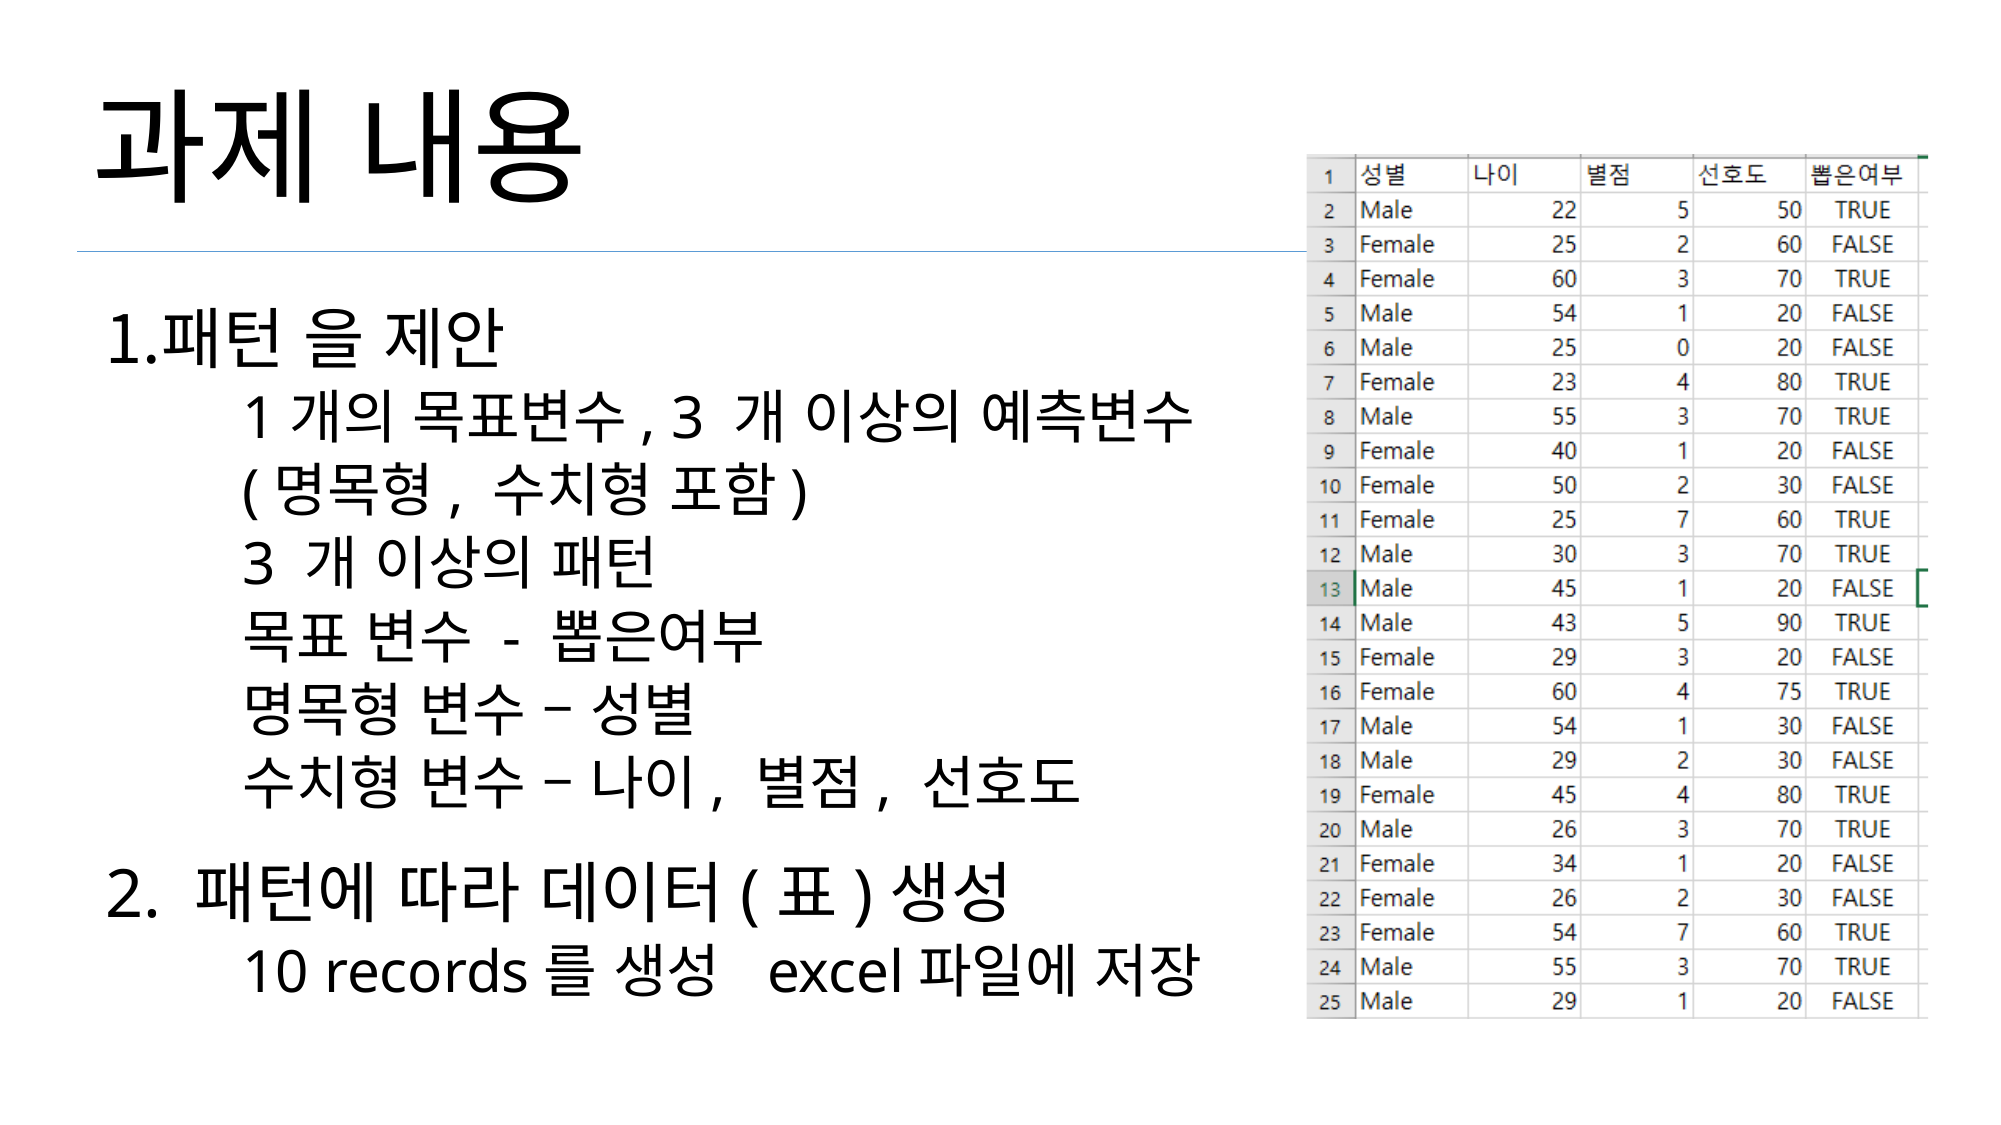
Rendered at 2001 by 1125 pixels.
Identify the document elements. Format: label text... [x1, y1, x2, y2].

subtitle 패턴 을 제안 1개의 목표변수, 3 개 이상의 예측변수 (명목형, 수치형 포함) 3 개 이상의 패턴 목표 변수 - 뽑은여부 명목형 변수 – 성별 수치형 변수 – 나이, 별점, 선호도 [77, 298, 1306, 852]
title 과제 내용 [77, 28, 1427, 229]
picture [1306, 154, 1929, 1019]
text_box 2. 패턴에 따라 데이터(표)생성 10 records를 생성 excel파일에 저장 [77, 852, 1929, 1125]
